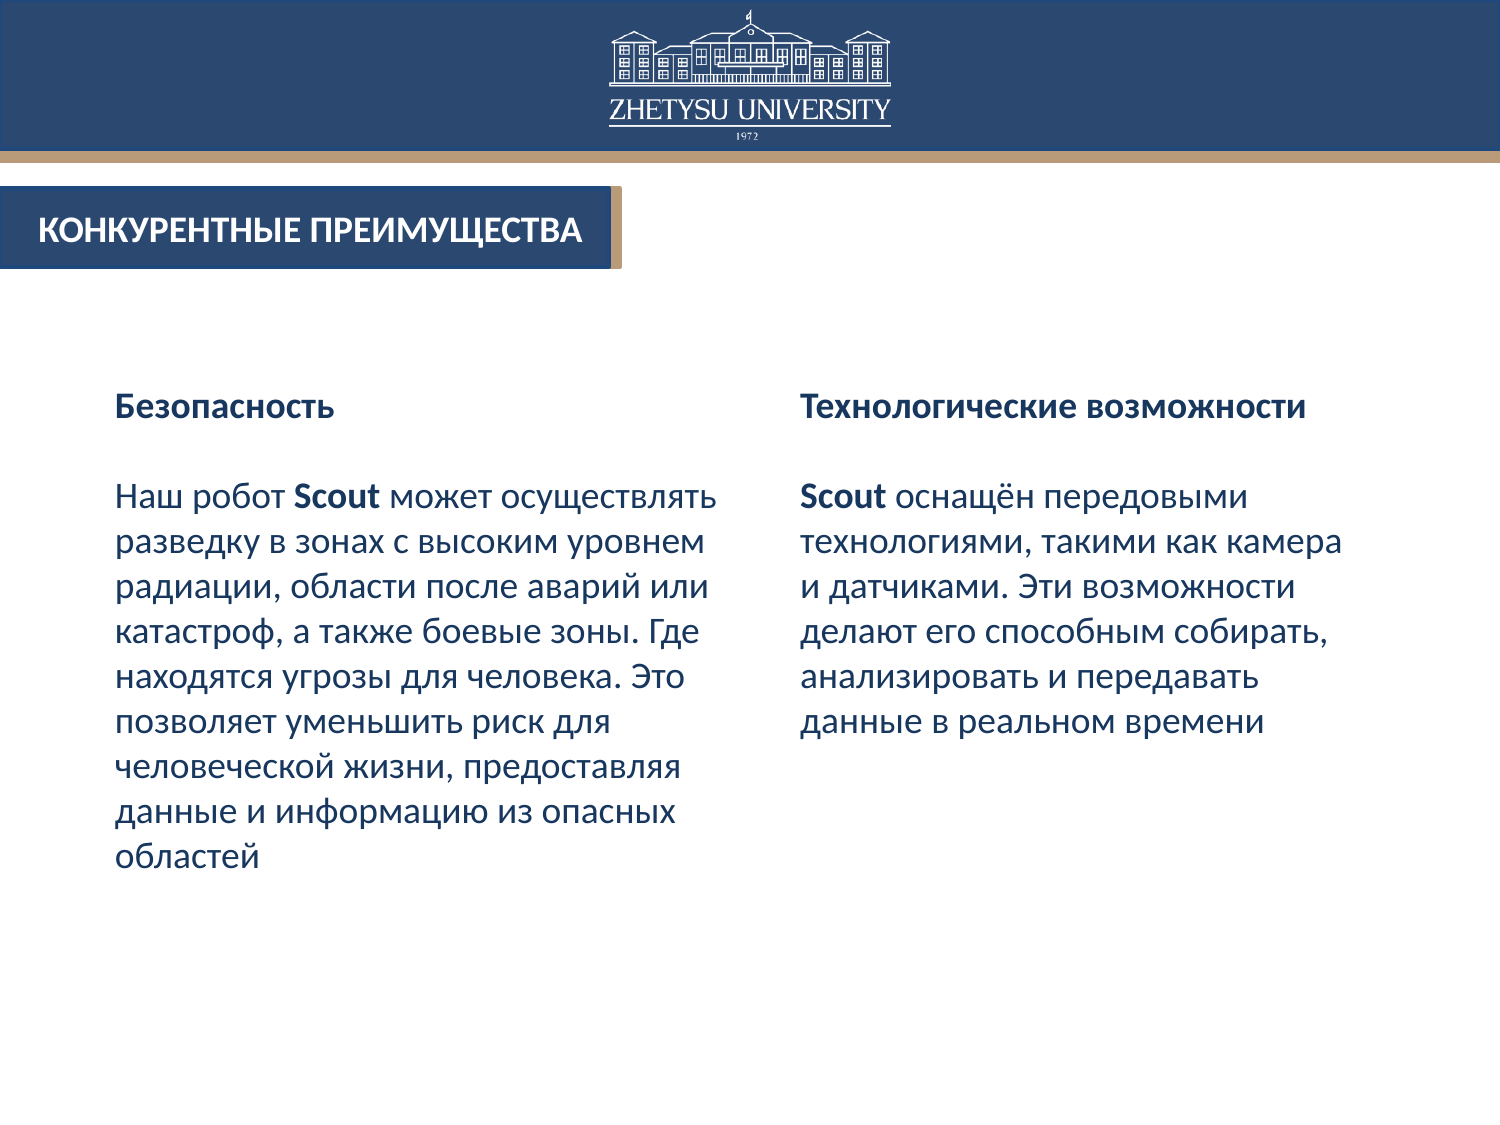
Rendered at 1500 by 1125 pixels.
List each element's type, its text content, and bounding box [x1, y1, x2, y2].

text_box [611, 186, 622, 269]
text_box КОНКУРЕНТНЫЕ ПРЕИМУЩЕСТВА [23, 197, 620, 258]
text_box Технологические возможности Scout оснащён передовыми технологиями, такими как камера и датчиками. Эти возможности делают его способным собирать, анализировать и передавать данные в реальном времени [785, 373, 1370, 749]
text_box [0, 186, 611, 269]
picture [608, 9, 892, 140]
text_box [0, 0, 1500, 151]
text_box [0, 151, 1500, 163]
text_box Безопасность Наш робот Scout может осуществлять разведку в зонах с высоким уровнем радиации, области после аварий или катастроф, а также боевые зоны. Где находятся угрозы для человека. Это позволяет уменьшить риск для человеческой жизни, предоставляя данные и информацию из опасных областей [100, 373, 750, 884]
